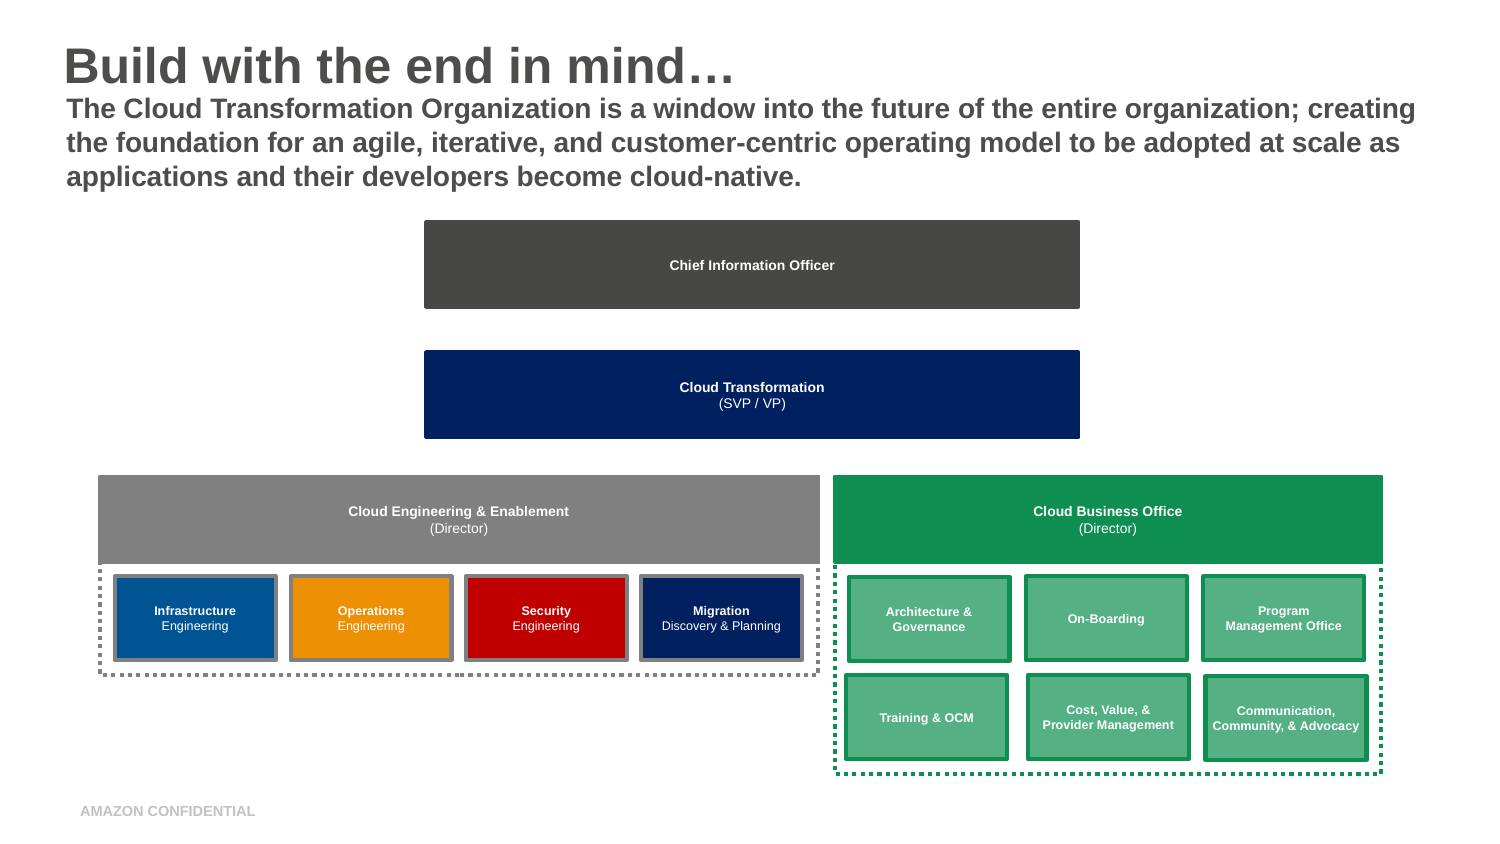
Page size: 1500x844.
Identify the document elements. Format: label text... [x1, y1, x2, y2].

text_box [99, 221, 1382, 775]
title Build with the end in mind… [48, 26, 1395, 98]
text_box The Cloud Transformation Organization is a window into the future of the entire organization; creating the foundation for an agile, iterative, and customer-centric operating model to be adopted at scale as applications and their developers become cloud-native. [55, 84, 1450, 208]
